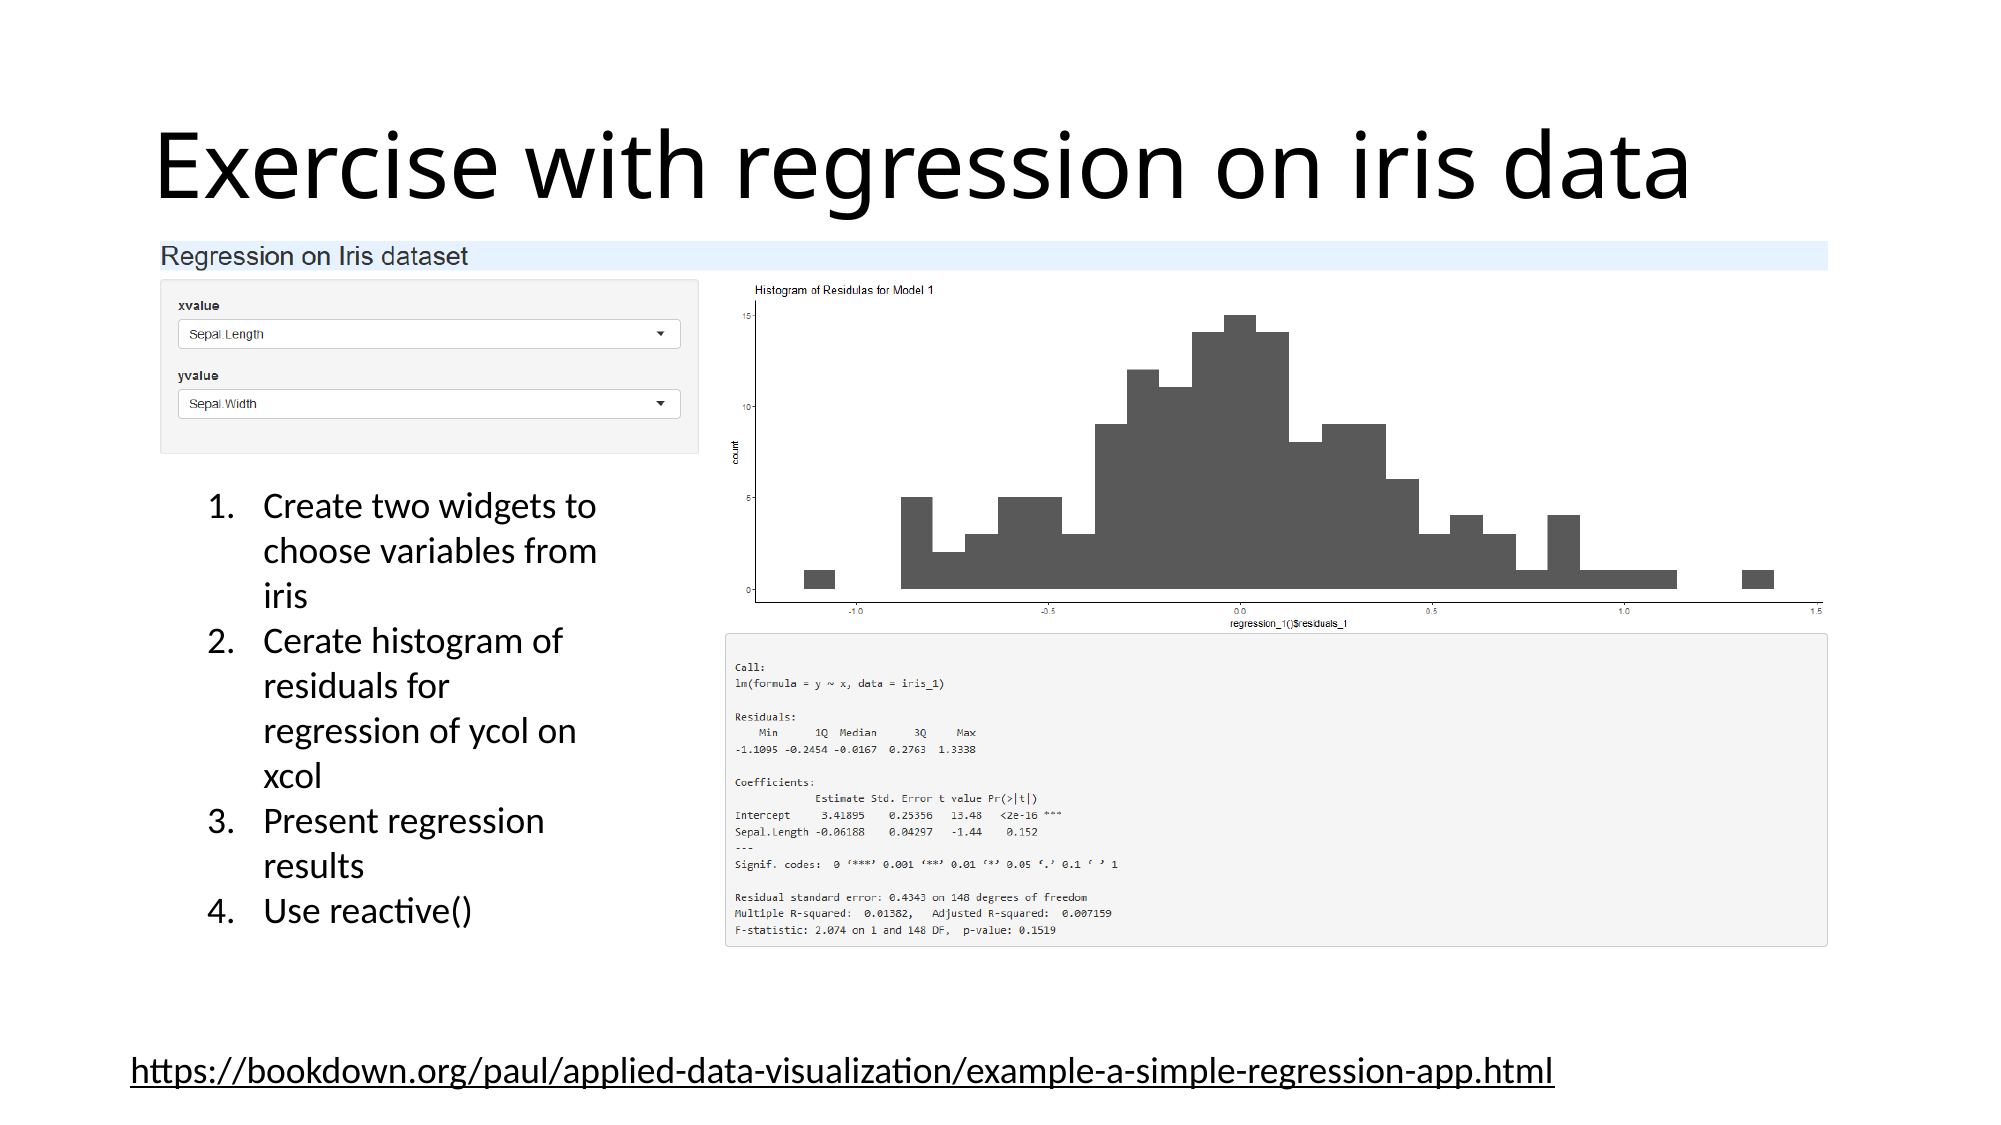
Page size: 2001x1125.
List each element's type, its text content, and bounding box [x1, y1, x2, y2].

text_box https://bookdown.org/paul/applied-data-visualization/example-a-simple-regression-app.html [115, 1038, 1776, 1099]
picture [160, 232, 1840, 965]
title Exercise with regression on iris data [137, 59, 1863, 278]
